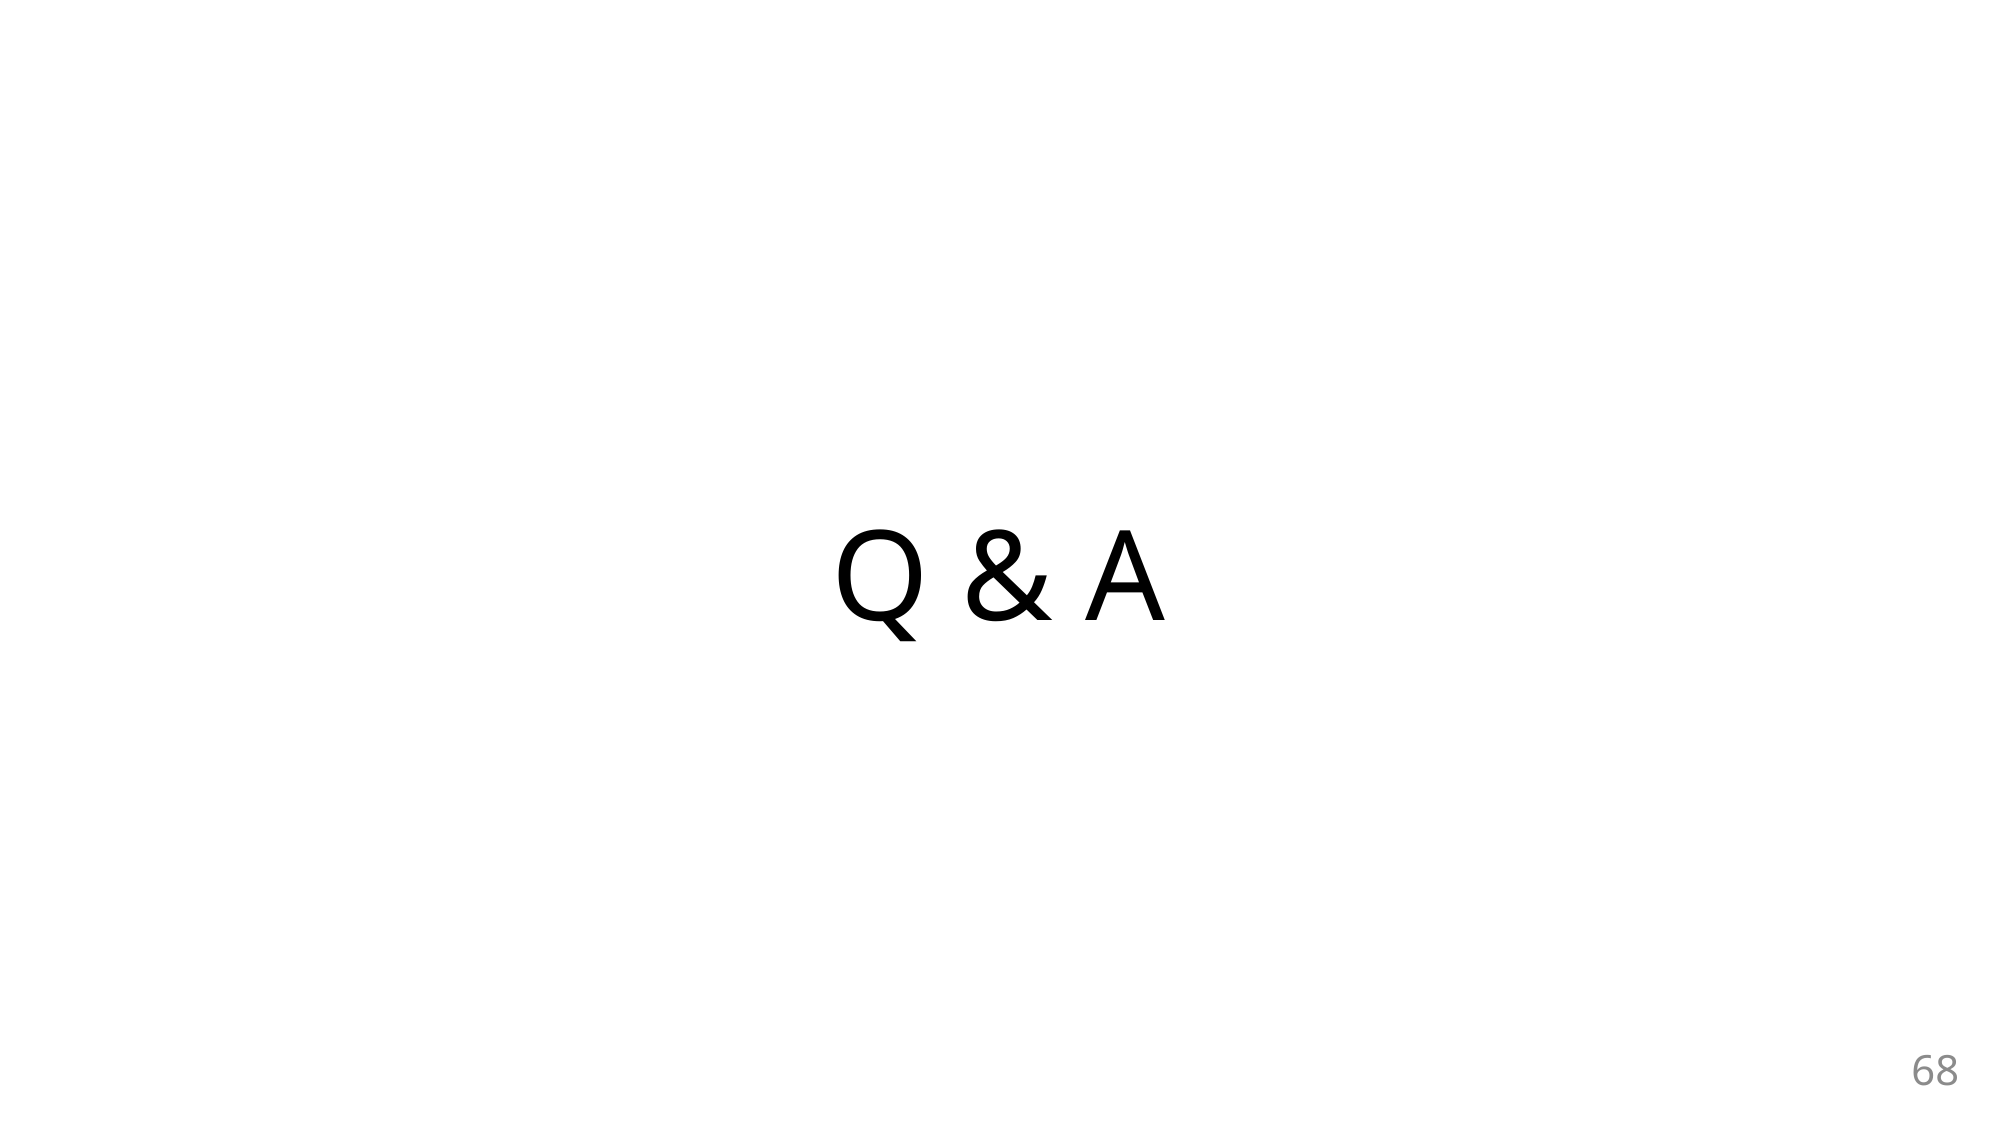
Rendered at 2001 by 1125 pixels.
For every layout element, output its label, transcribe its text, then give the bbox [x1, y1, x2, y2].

text_box Q & A [816, 488, 1219, 653]
slide_number 68 [1524, 1042, 1975, 1103]
